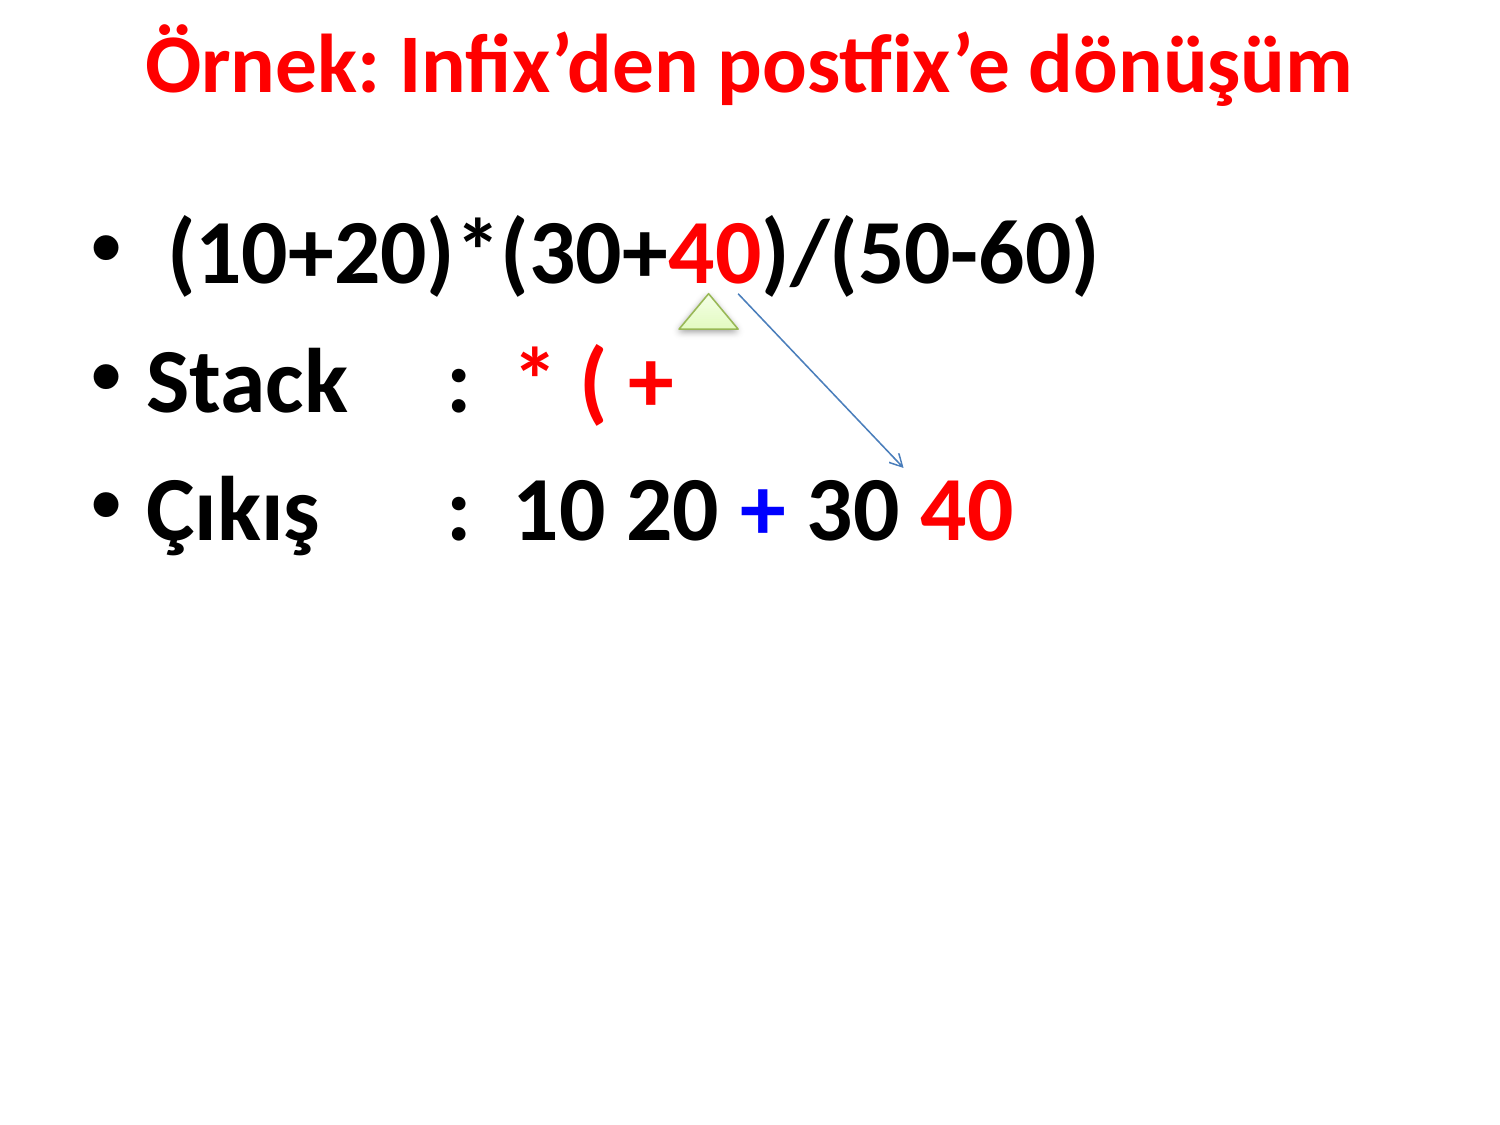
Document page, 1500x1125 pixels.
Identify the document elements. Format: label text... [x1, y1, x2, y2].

text_box [678, 292, 732, 330]
list (10+20)*(30+40)/(50-60) Stack : * ( + Çıkış : 10 20 + 30 40 [75, 184, 1425, 1005]
title Örnek: Infix’den postfix’e dönüşüm [0, 0, 1500, 124]
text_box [737, 293, 904, 469]
